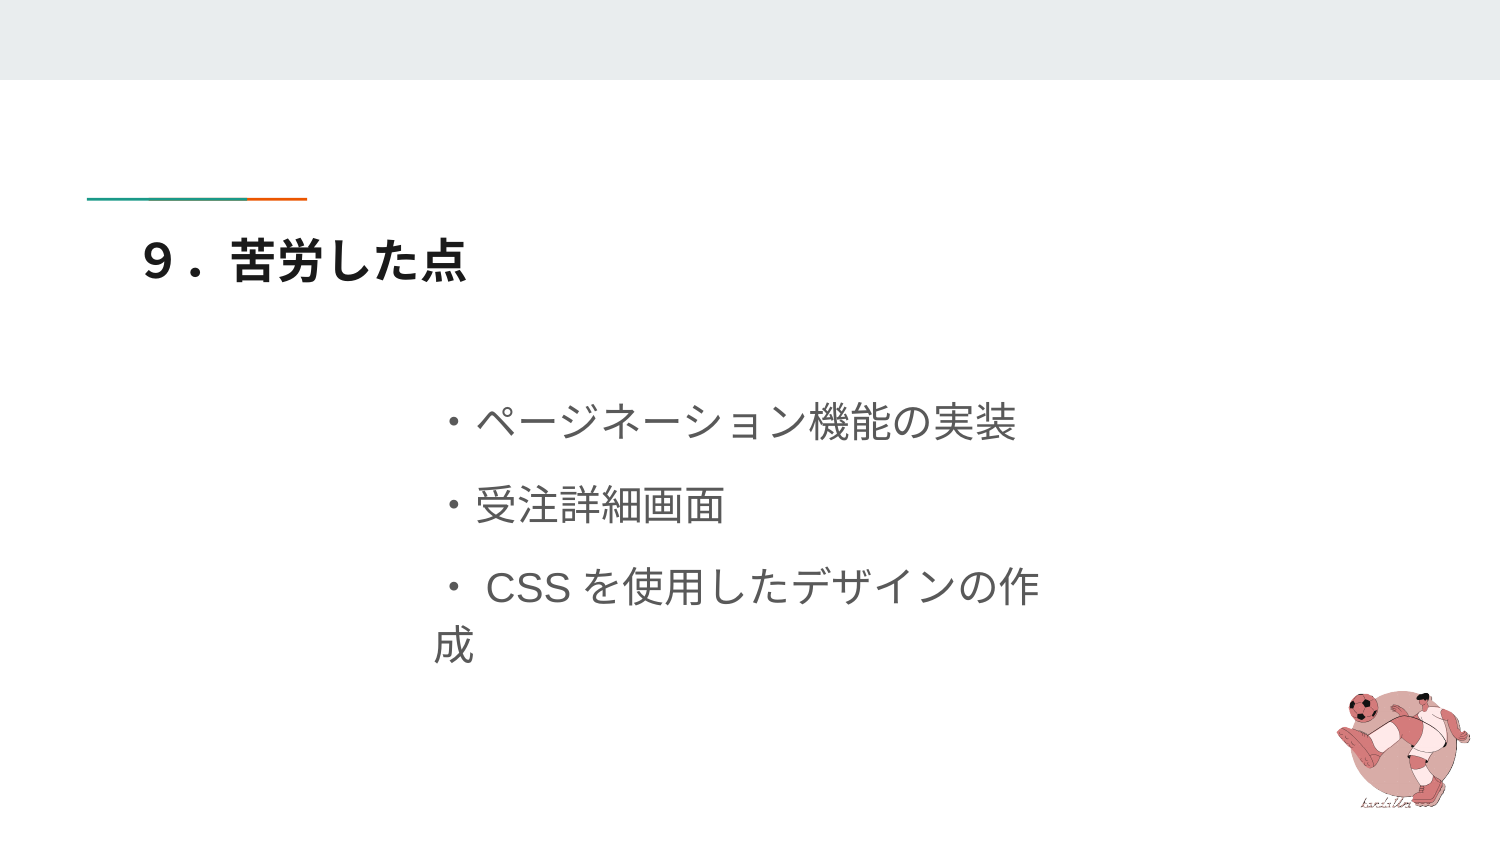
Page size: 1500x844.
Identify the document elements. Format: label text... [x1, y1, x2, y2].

list ・ページネーション機能の実装 ・受注詳細画面 ・CSSを使用したデザインの作成 [418, 373, 1082, 745]
title ９．苦労した点 [119, 216, 1381, 305]
picture [1324, 676, 1476, 820]
